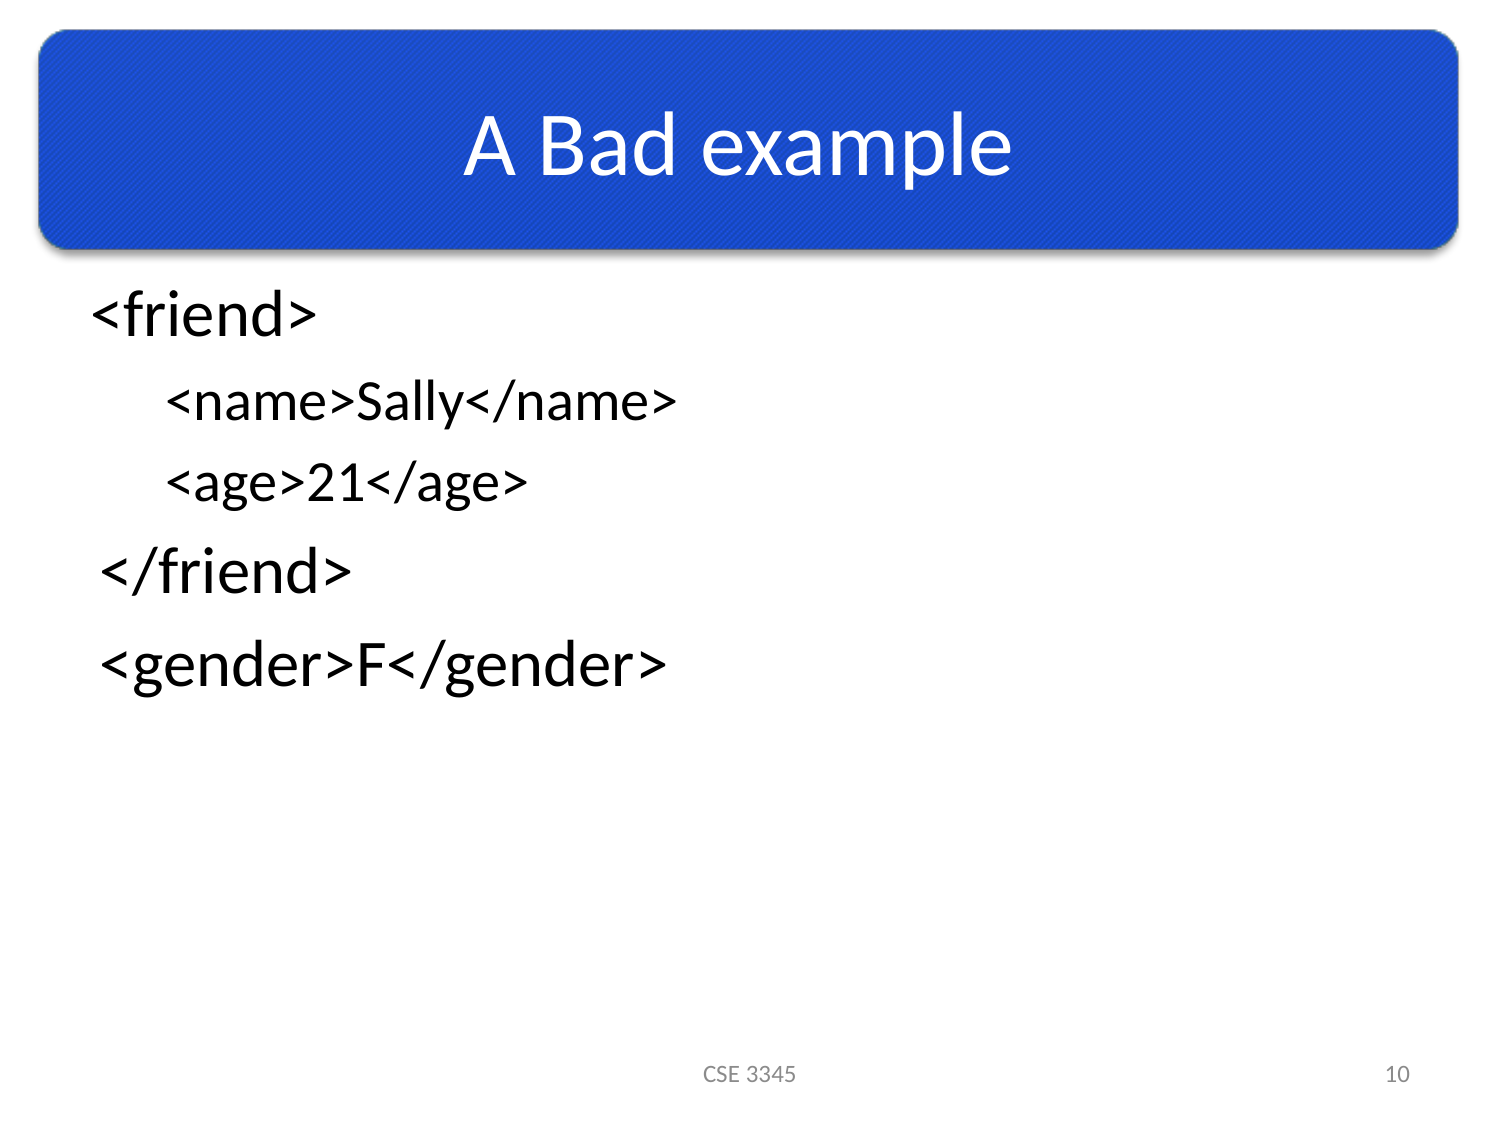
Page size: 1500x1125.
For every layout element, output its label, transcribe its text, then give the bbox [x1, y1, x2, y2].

title A Bad example [75, 45, 1425, 233]
list <friend> <name>Sally</name> <age>21</age> </friend> <gender>F</gender> [75, 262, 1425, 1005]
picture [35, 24, 1465, 254]
slide_number 10 [1074, 1042, 1425, 1103]
footer CSE 3345 [512, 1042, 988, 1103]
